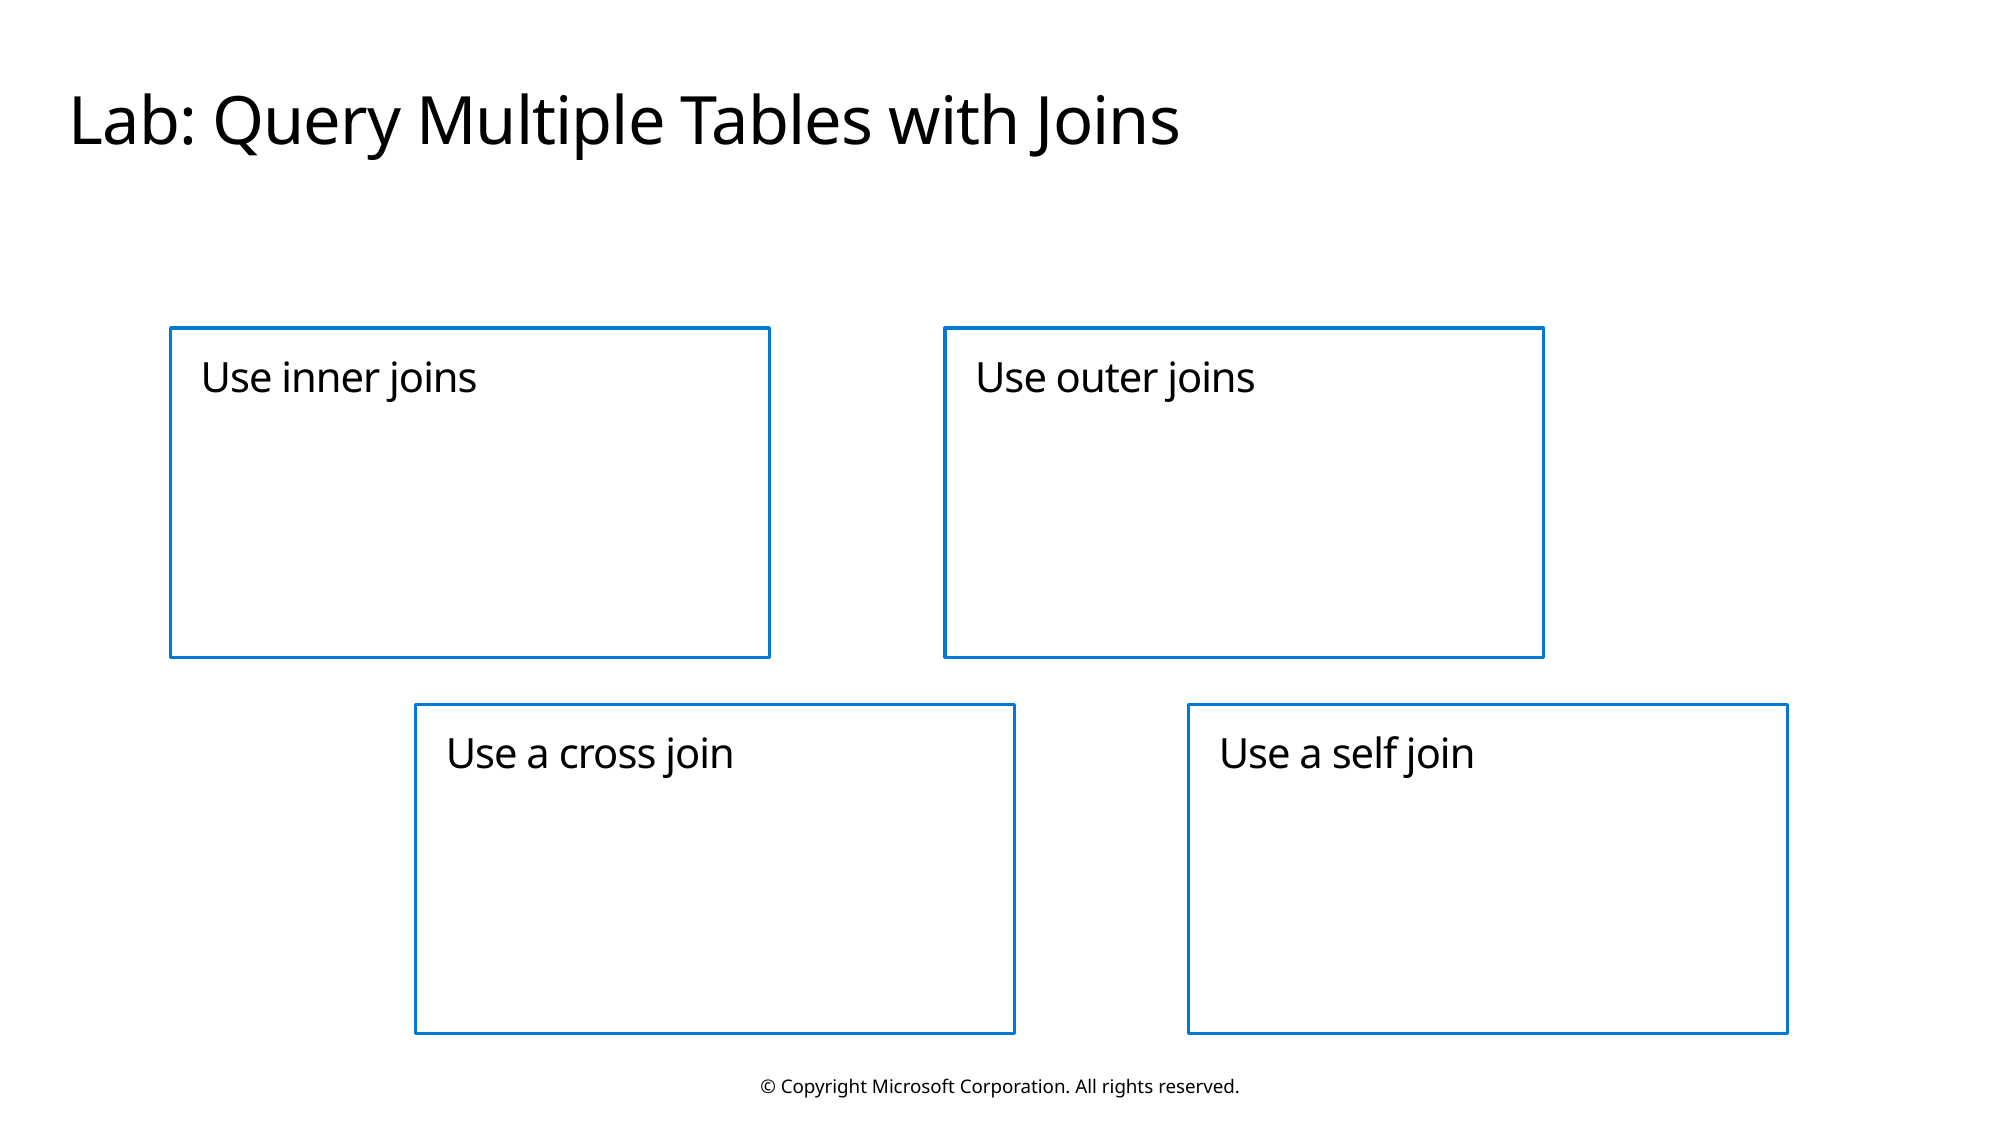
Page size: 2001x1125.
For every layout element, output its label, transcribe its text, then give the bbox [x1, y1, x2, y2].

list Use inner joins [169, 326, 771, 659]
title Lab: Query Multiple Tables with Joins [68, 72, 1930, 184]
list Use outer joins [943, 326, 1545, 659]
list Use a cross join [414, 703, 1016, 1035]
text_box Use a self join [1188, 704, 1788, 1034]
